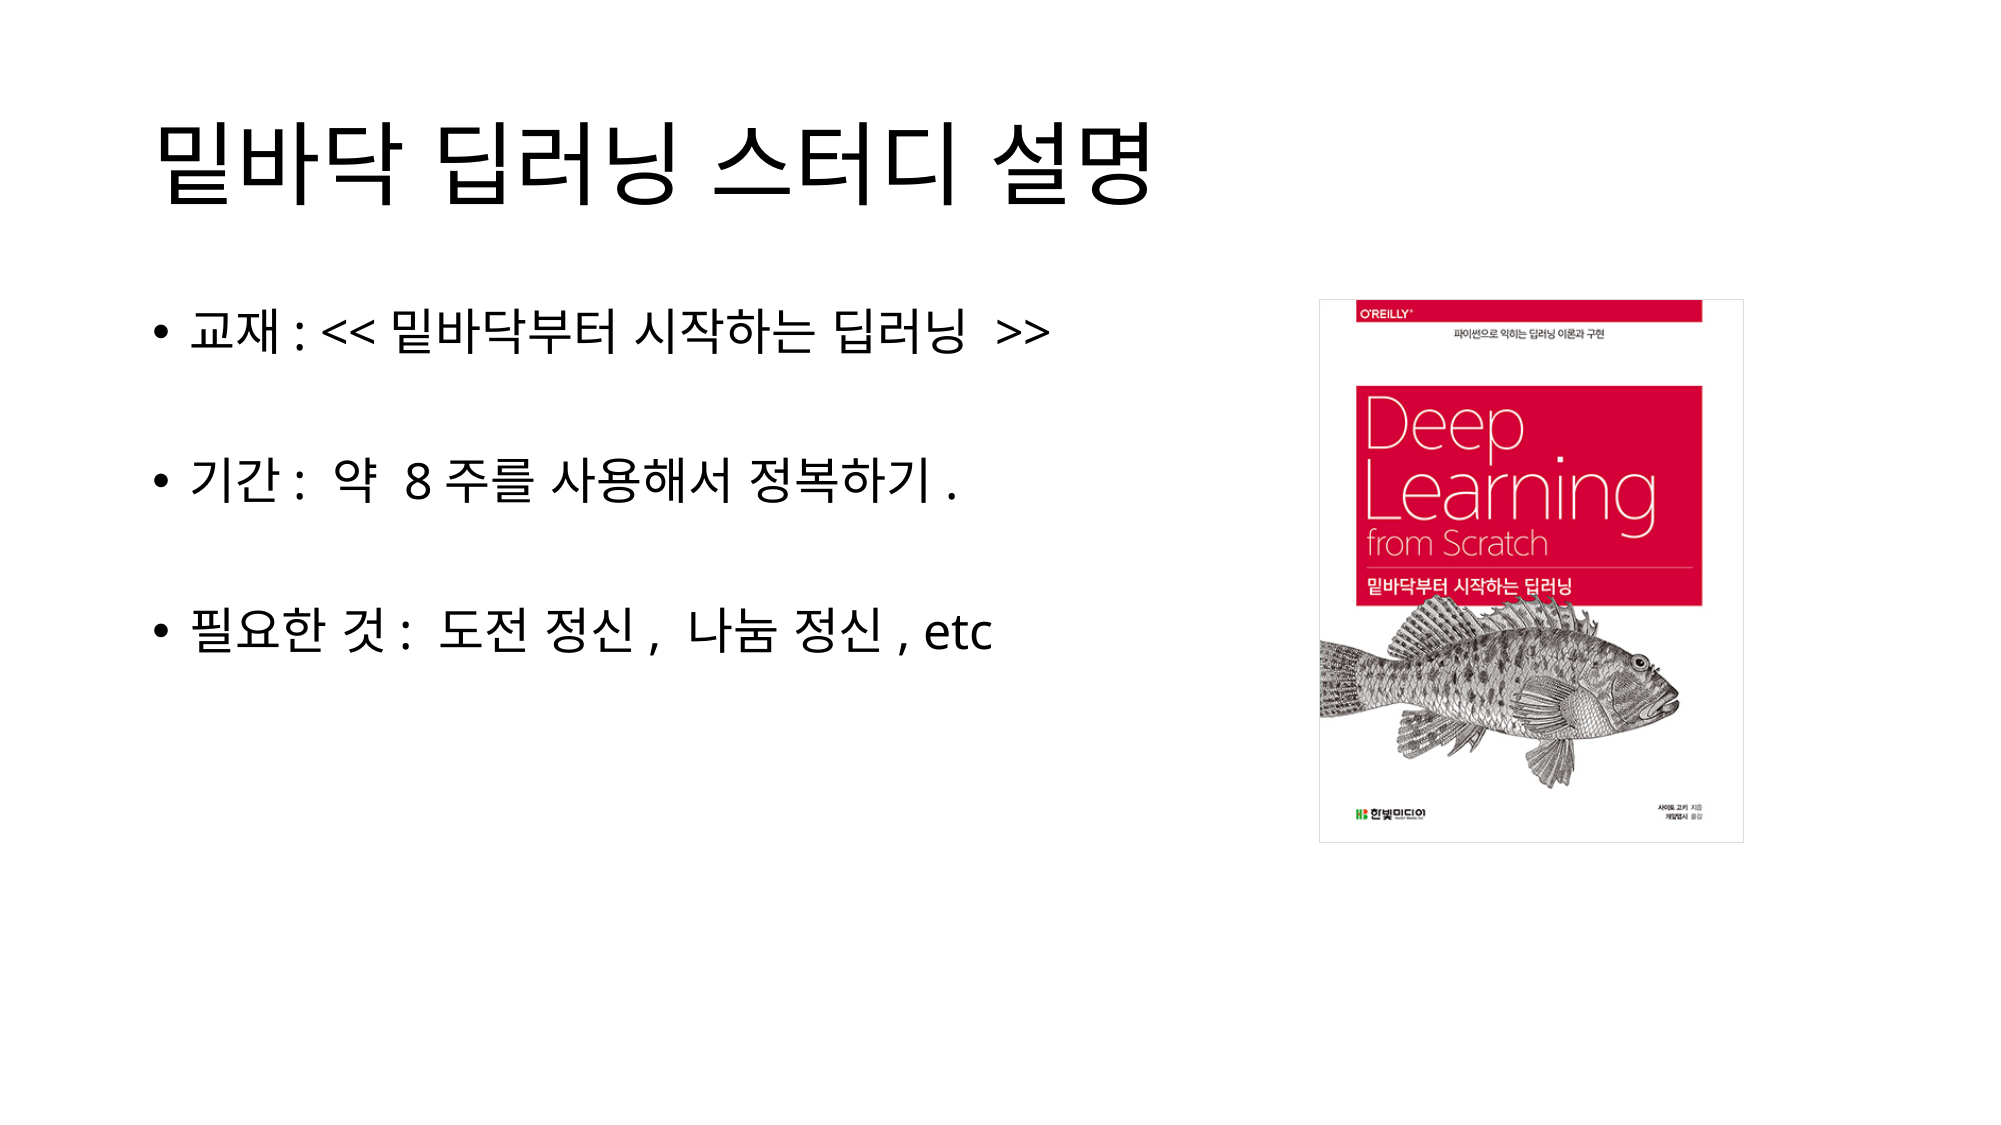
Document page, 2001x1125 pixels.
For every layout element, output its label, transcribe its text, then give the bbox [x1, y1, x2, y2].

title 밑바닥 딥러닝 스터디 설명 [137, 59, 1863, 278]
list 교재: <<밑바닥부터 시작하는 딥러닝 >> 기간: 약 8주를 사용해서 정복하기. 필요한 것: 도전 정신, 나눔 정신, etc [137, 299, 1863, 1014]
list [1319, 299, 1744, 843]
